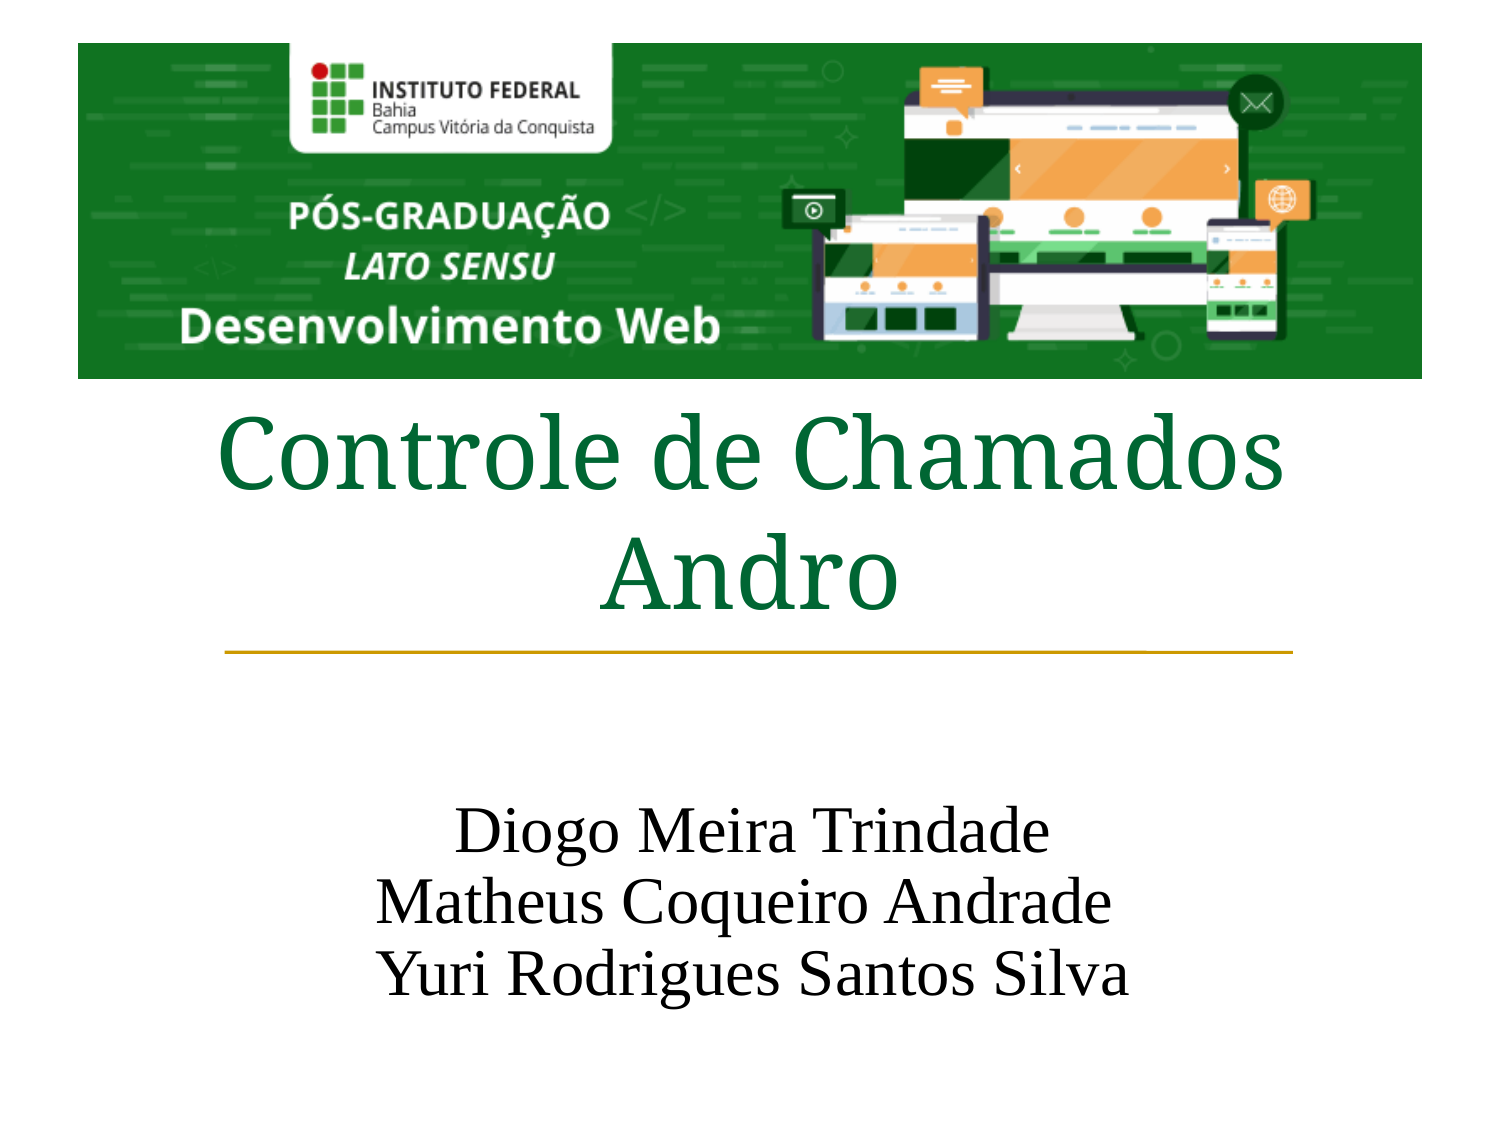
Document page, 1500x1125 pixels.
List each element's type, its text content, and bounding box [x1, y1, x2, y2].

picture [78, 42, 1422, 380]
title Controle de Chamados Andro [104, 386, 1399, 682]
text_box Diogo Meira Trindade Matheus Coqueiro Andrade Yuri Rodrigues Santos Silva [55, 786, 1452, 1032]
